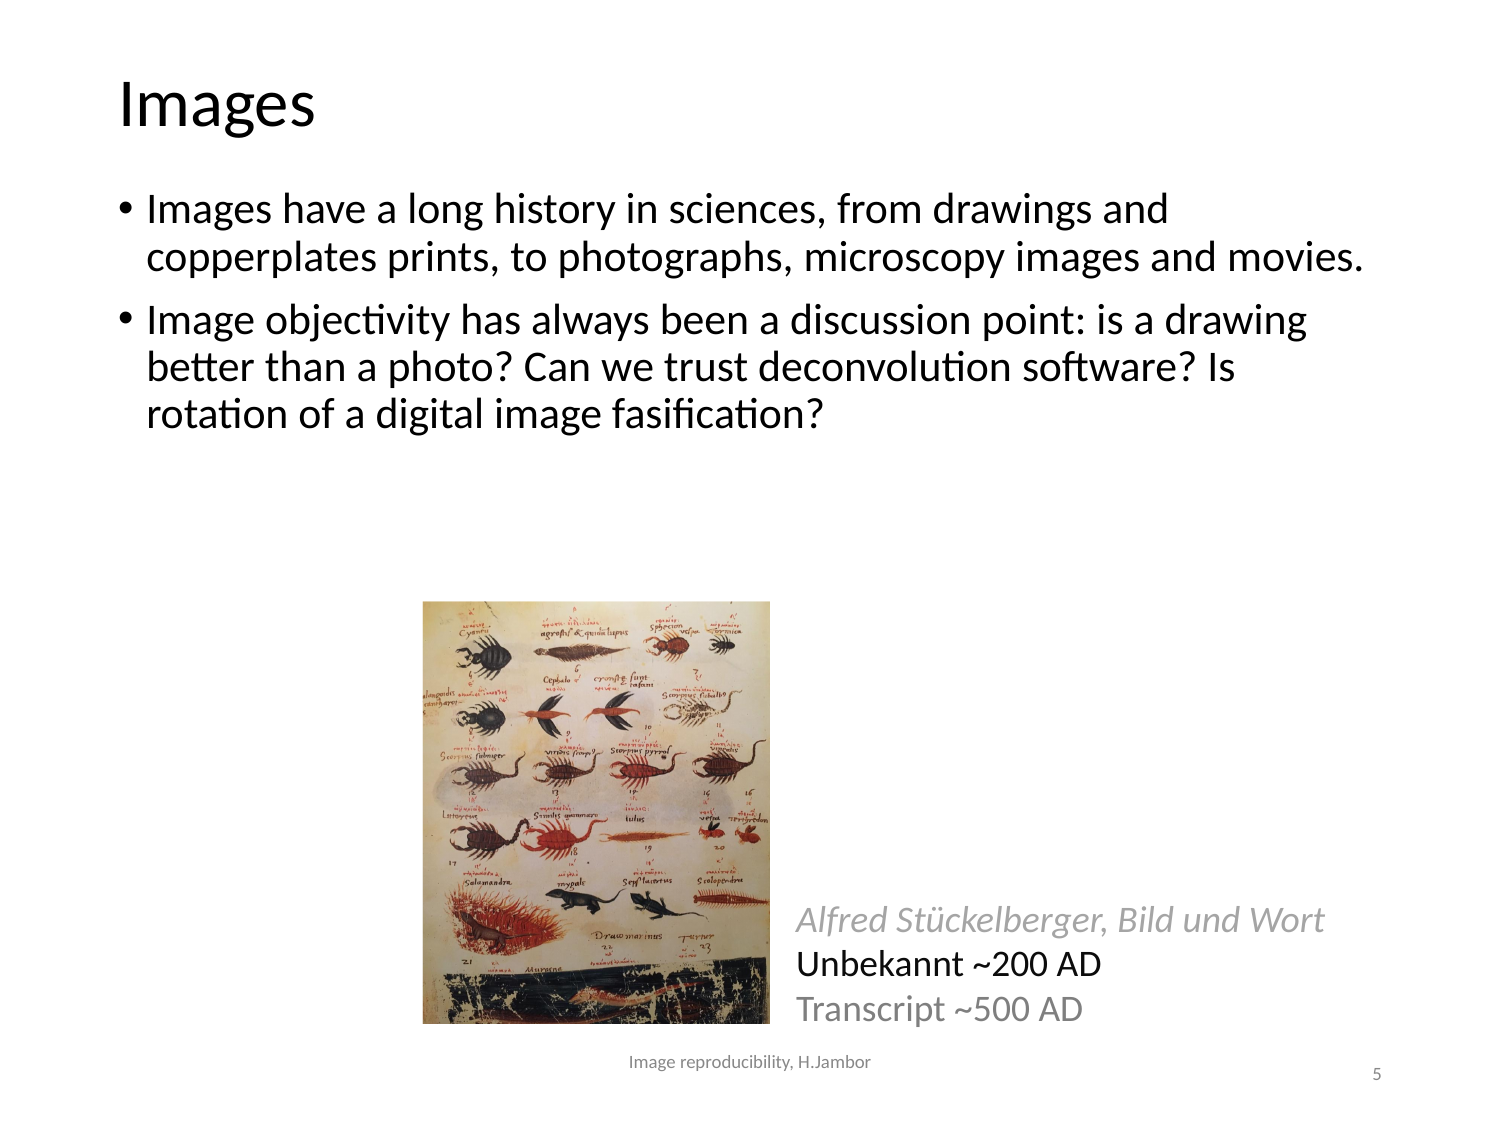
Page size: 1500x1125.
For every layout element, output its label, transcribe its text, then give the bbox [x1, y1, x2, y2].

picture [385, 602, 807, 1024]
title Images [103, 59, 1397, 178]
list Images have a long history in sciences, from drawings and copperplates prints, to photographs, microscopy images and movies. Image objectivity has always been a discussion point: is a drawing better than a photo? Can we trust deconvolution software? Is rotation of a digital image fasification? [103, 178, 1397, 1014]
slide_number ‹#› [1059, 1042, 1397, 1103]
text_box Unbekannt ~200 AD Transcript ~500 AD [781, 949, 1184, 1038]
text_box Alfred Stückelberger, Bild und Wort [811, 887, 1359, 949]
footer Image reproducibility, H.Jambor [496, 1042, 1004, 1103]
